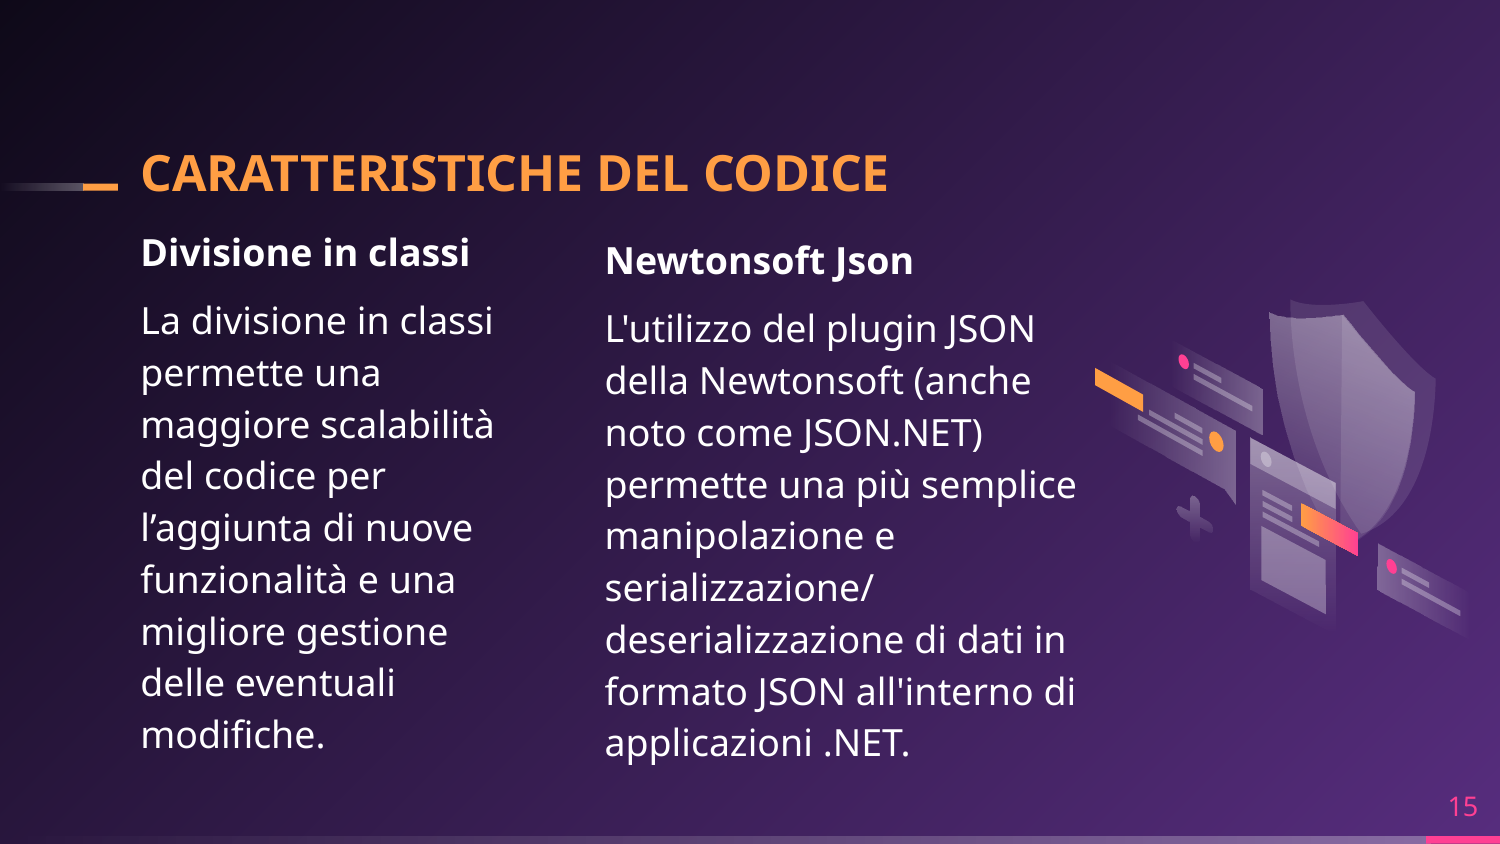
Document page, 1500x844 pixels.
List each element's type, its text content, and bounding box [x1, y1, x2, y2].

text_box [1094, 299, 1471, 640]
slide_number 15 [1426, 779, 1500, 837]
title CARATTERISTICHE DEL CODICE [140, 137, 1360, 203]
list Divisione in classi La divisione in classi permette una maggiore scalabilità del codice per l’aggiunta di nuove funzionalità e una migliore gestione delle eventuali modifiche. [140, 222, 521, 674]
list Newtonsoft Json L'utilizzo del plugin JSON della Newtonsoft (anche noto come JSON.NET) permette una più semplice manipolazione e serializzazione/ deserializzazione di dati in formato JSON all'interno di applicazioni .NET. [604, 230, 1103, 682]
